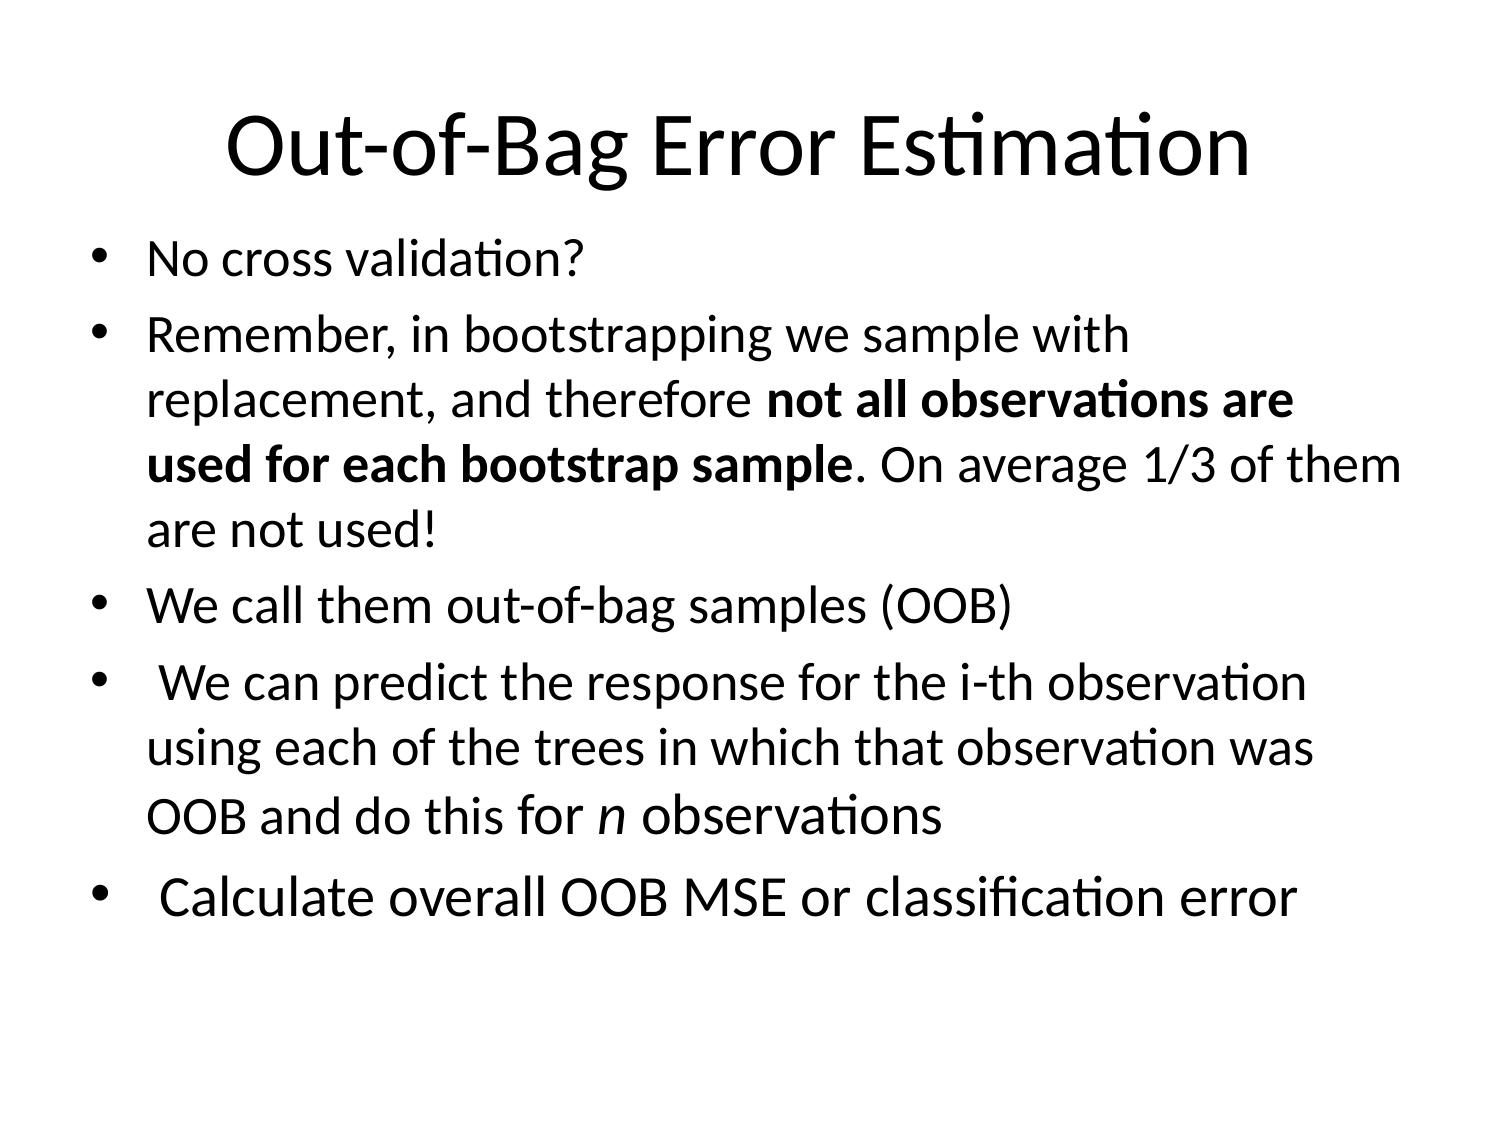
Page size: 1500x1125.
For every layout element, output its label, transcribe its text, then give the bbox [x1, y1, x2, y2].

title Out-of-Bag Error Estimation [75, 45, 1425, 214]
list No cross validation? Remember, in bootstrapping we sample with replacement, and therefore not all observations are used for each bootstrap sample. On average 1/3 of them are not used! We call them out-of-bag samples (OOB) We can predict the response for the i-th observation using each of the trees in which that observation was OOB and do this for n observations Calculate overall OOB MSE or classification error [75, 214, 1425, 1027]
